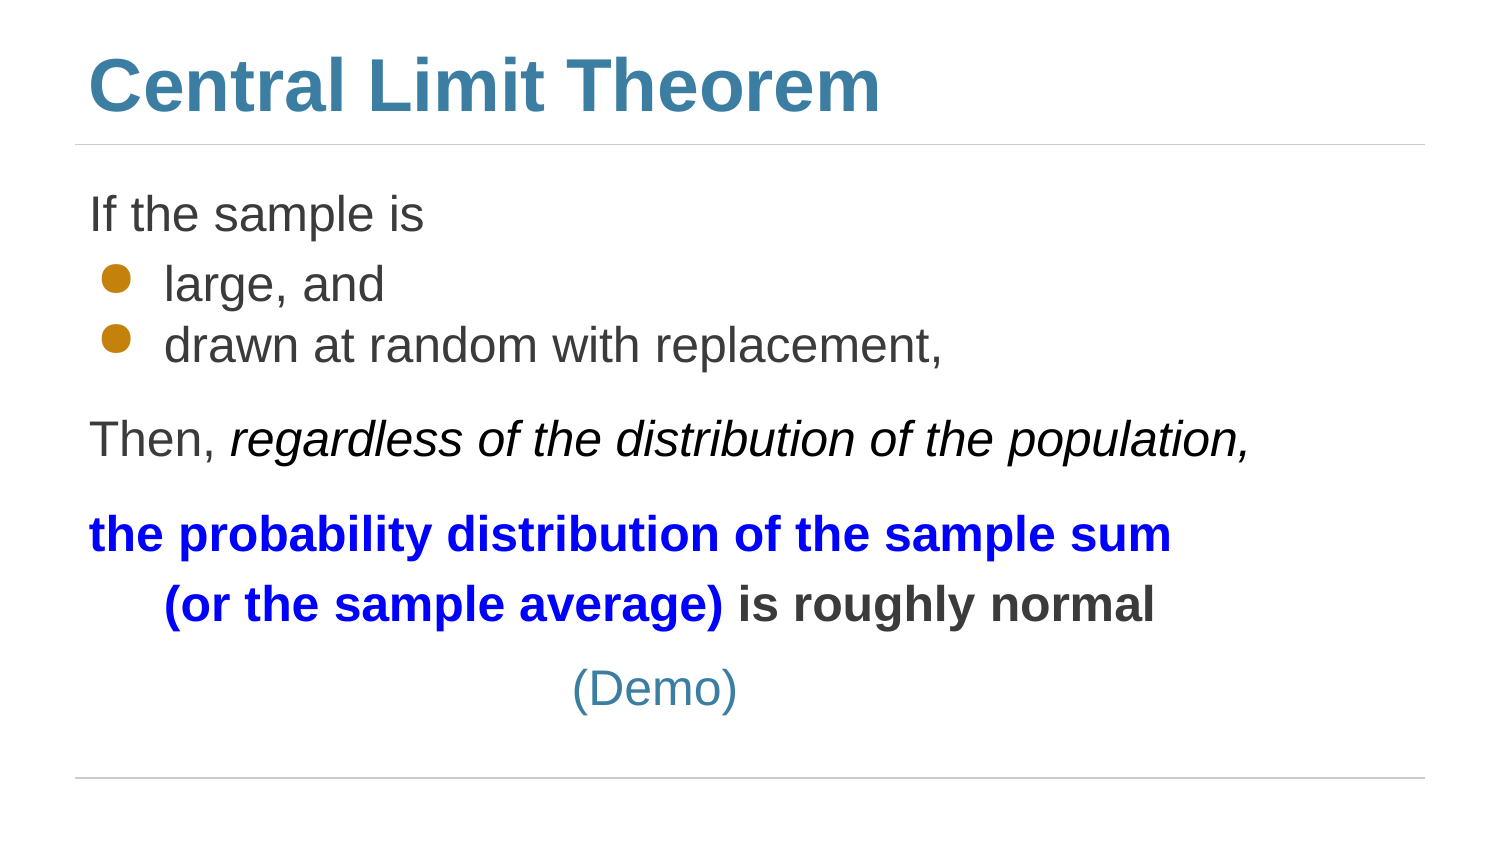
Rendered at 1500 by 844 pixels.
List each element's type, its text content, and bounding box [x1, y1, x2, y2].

title Central Limit Theorem [86, 34, 886, 168]
text_box If the sample is large, and drawn at random with replacement, Then, regardless of the distribution of the population, the probability distribution of the sample sum (or the sample average) is roughly normal (Demo) [86, 168, 1258, 716]
